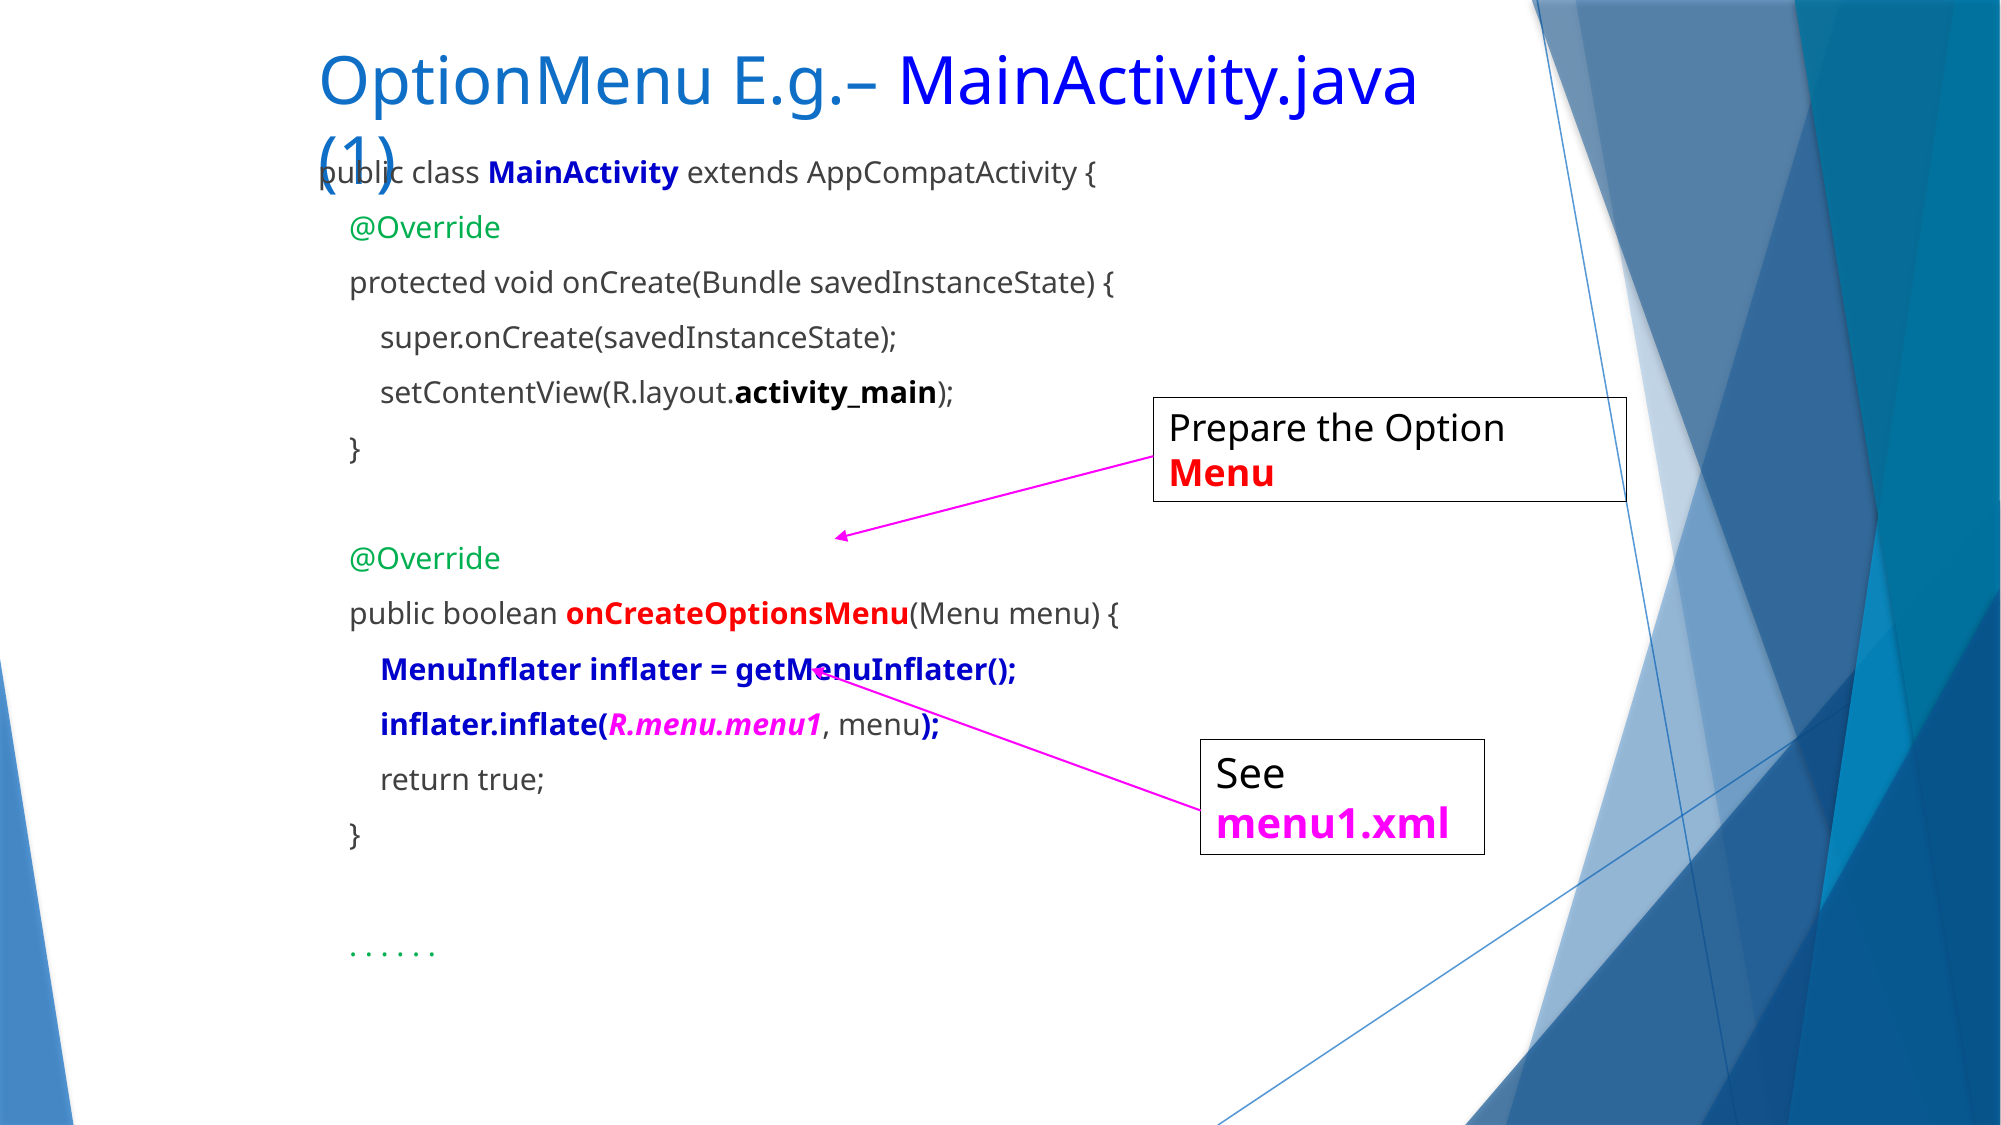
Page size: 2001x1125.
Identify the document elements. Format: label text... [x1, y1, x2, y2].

list public class MainActivity extends AppCompatActivity { @Override protected void onCreate(Bundle savedInstanceState) { super.onCreate(savedInstanceState); setContentView(R.layout.activity_main); } @Override public boolean onCreateOptionsMenu(Menu menu) { MenuInflater inflater = getMenuInflater(); inflater.inflate(R.menu.menu1, menu); return true; } . . . . . . [303, 145, 1285, 973]
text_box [834, 455, 1155, 540]
text_box See menu1.xml [1200, 739, 1485, 855]
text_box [810, 668, 1202, 811]
title OptionMenu E.g.– MainActivity.java (1) [303, 30, 1504, 146]
text_box Prepare the Option Menu [1153, 397, 1627, 502]
